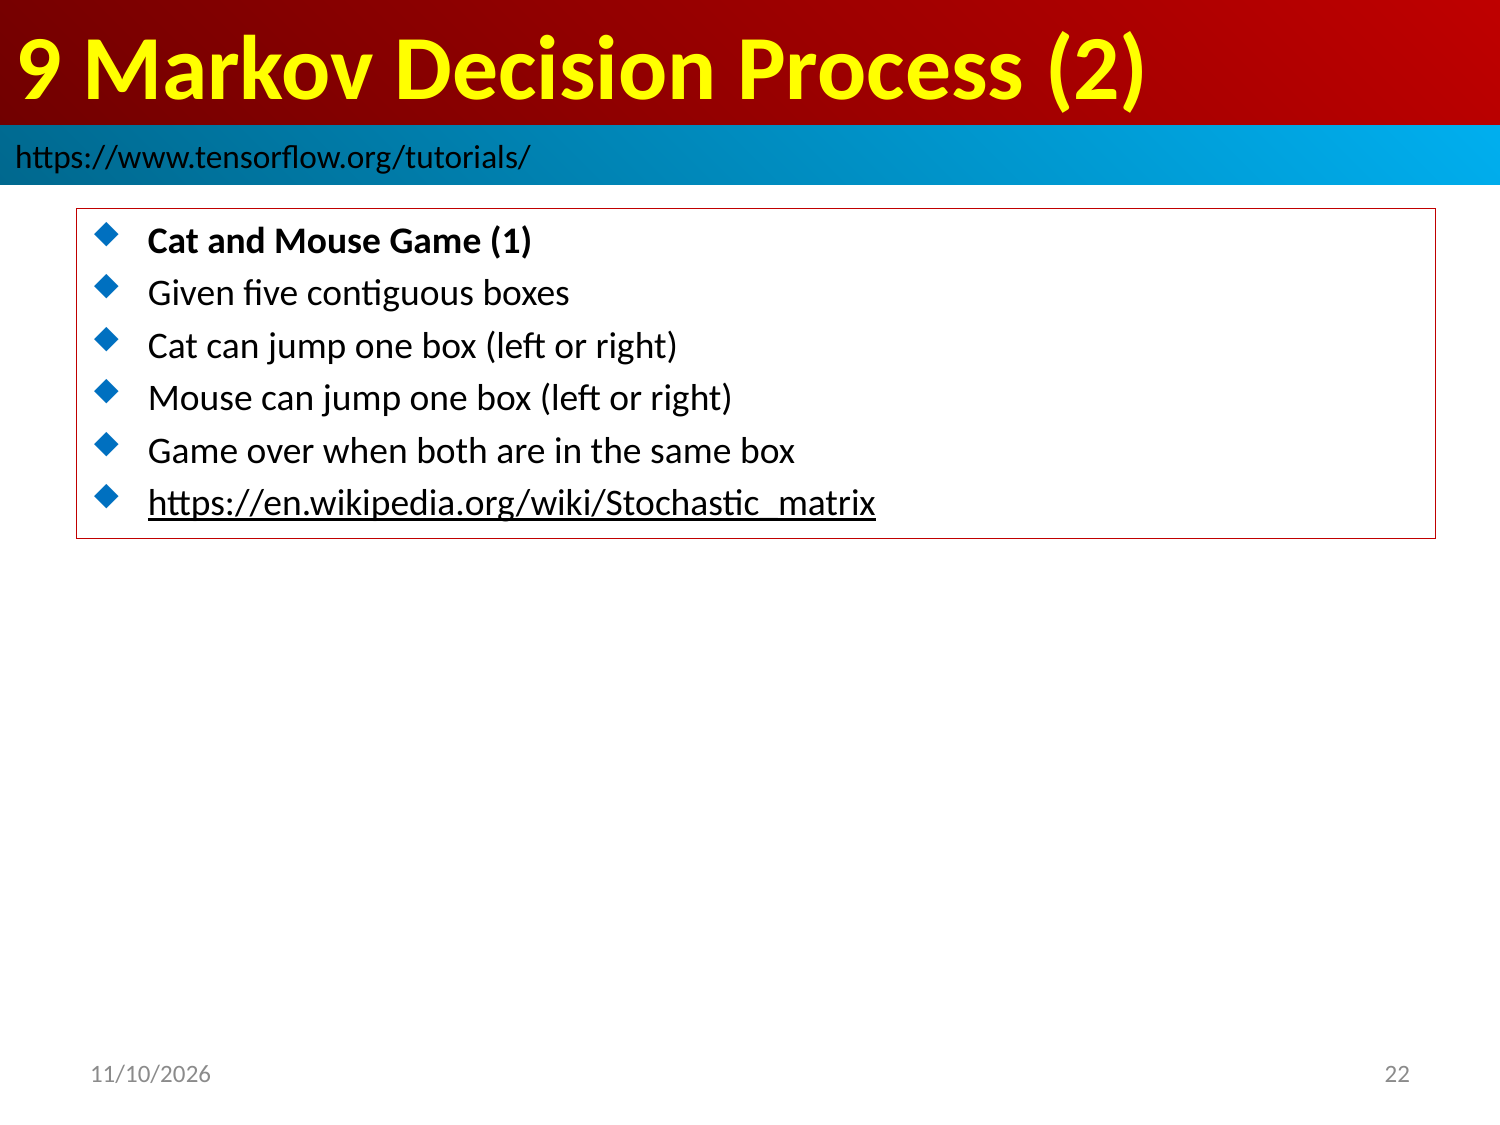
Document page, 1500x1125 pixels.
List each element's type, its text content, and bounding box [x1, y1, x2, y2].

title 9 Markov Decision Process (2) [0, 0, 1500, 125]
text_box https://www.tensorflow.org/tutorials/ [0, 125, 1500, 185]
slide_number 22 [1074, 1042, 1425, 1103]
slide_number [75, 1042, 425, 1103]
subtitle Cat and Mouse Game (1) Given five contiguous boxes Cat can jump one box (left or right) Mouse can jump one box (left or right) Game over when both are in the same box https://en.wikipedia.org/wiki/Stochastic_matrix [76, 208, 1436, 539]
